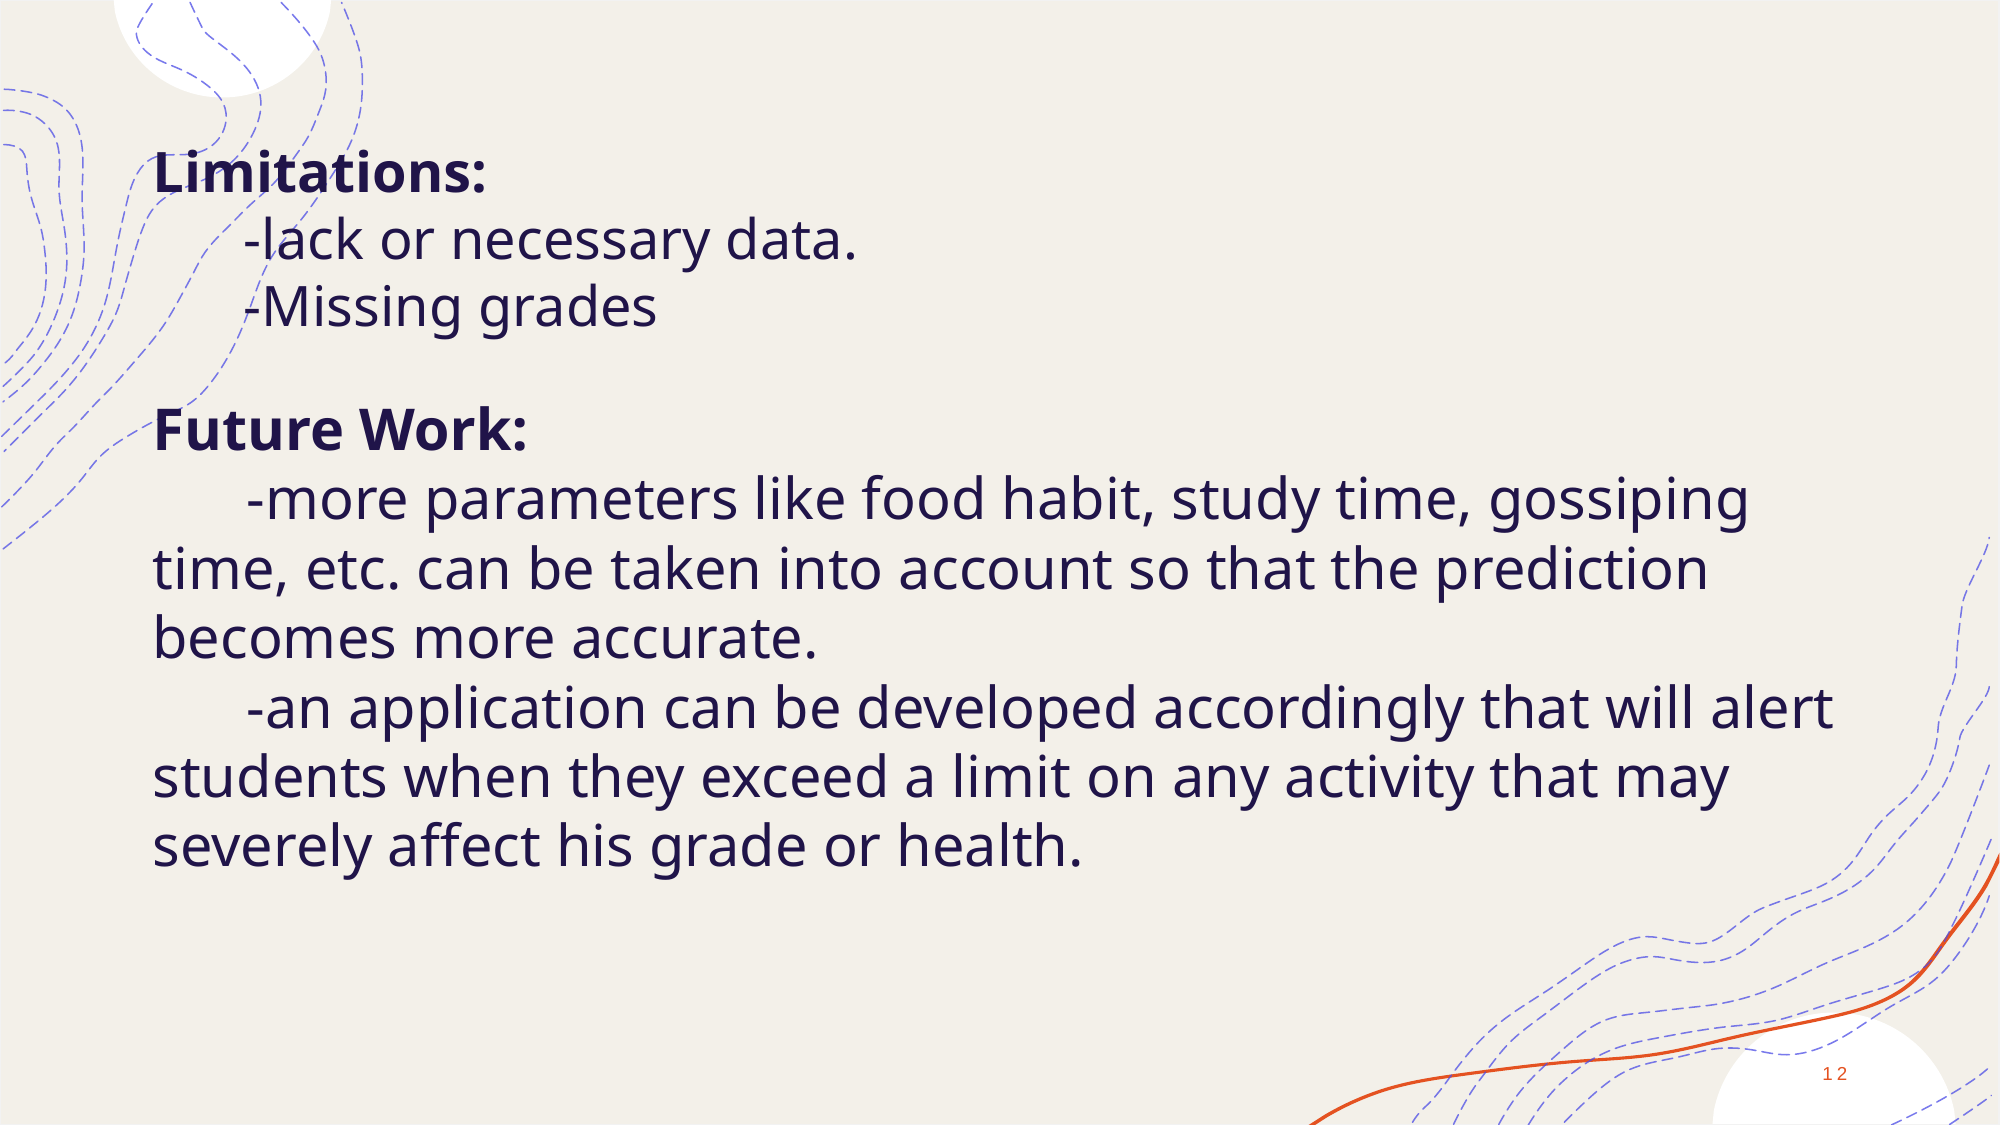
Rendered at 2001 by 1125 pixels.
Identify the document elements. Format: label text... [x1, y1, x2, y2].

text_box Future Work: -more parameters like food habit, study time, gossiping time, etc. can be taken into account so that the prediction becomes more accurate. -an application can be developed accordingly that will alert students when they exceed a limit on any activity that may severely affect his grade or health. [137, 382, 1863, 889]
title Limitations: -lack or necessary data. -Missing grades [137, 128, 1863, 346]
slide_number 12 [1625, 1042, 1863, 1103]
